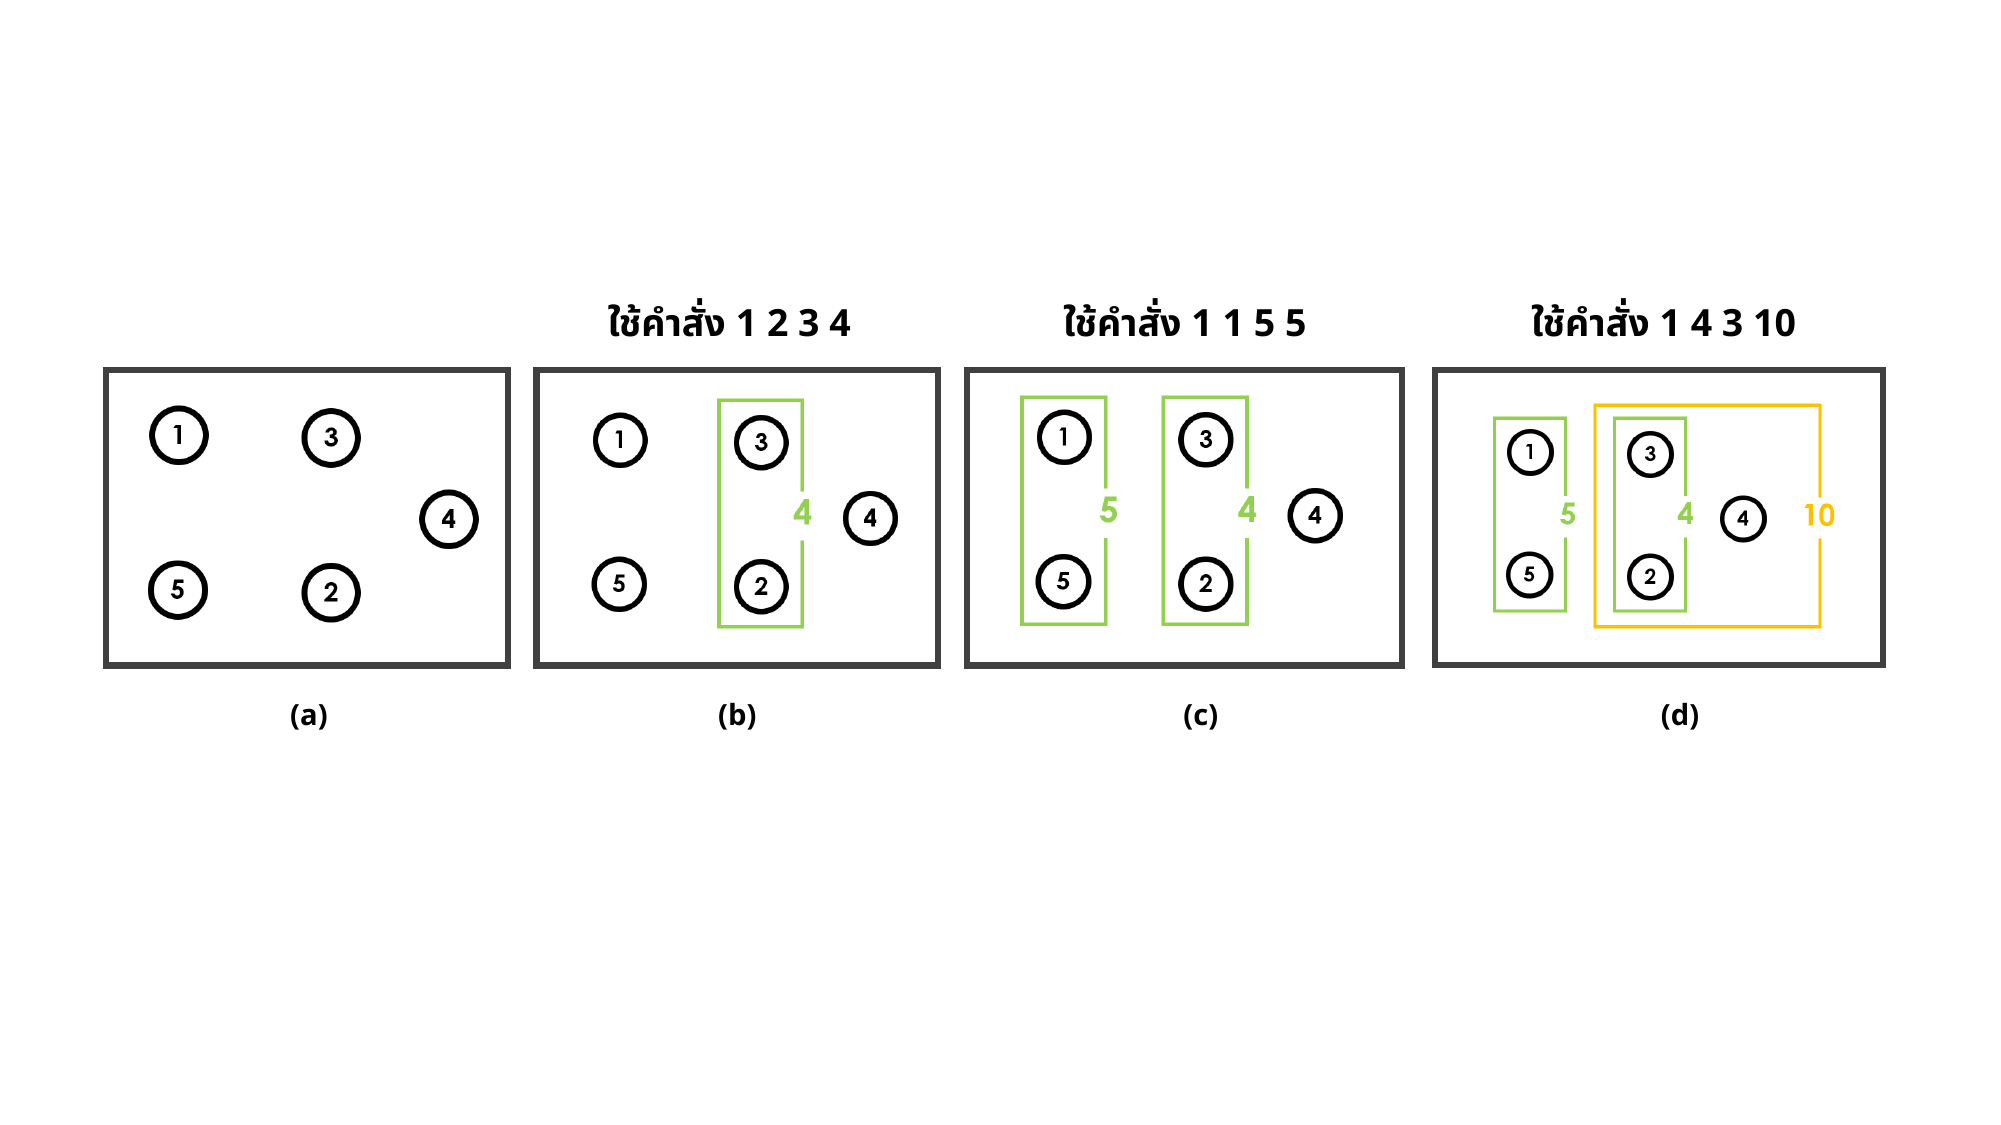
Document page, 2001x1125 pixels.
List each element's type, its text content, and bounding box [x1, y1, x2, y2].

text_box ใช้คำสั่ง 1 2 3 4 [536, 291, 923, 352]
picture [129, 386, 489, 650]
text_box (b) [689, 688, 786, 739]
text_box [1434, 369, 1884, 666]
text_box ใช้คำสั่ง 1 1 5 5 [992, 291, 1378, 352]
text_box (d) [1632, 688, 1729, 739]
text_box (a) [260, 688, 358, 739]
picture [573, 384, 910, 651]
text_box [535, 369, 939, 666]
text_box (c) [1152, 688, 1249, 739]
text_box [966, 369, 1403, 666]
picture [1480, 384, 1848, 650]
text_box [105, 369, 509, 666]
picture [1010, 384, 1363, 651]
text_box ใช้คำสั่ง 1 4 3 10 [1471, 291, 1857, 352]
